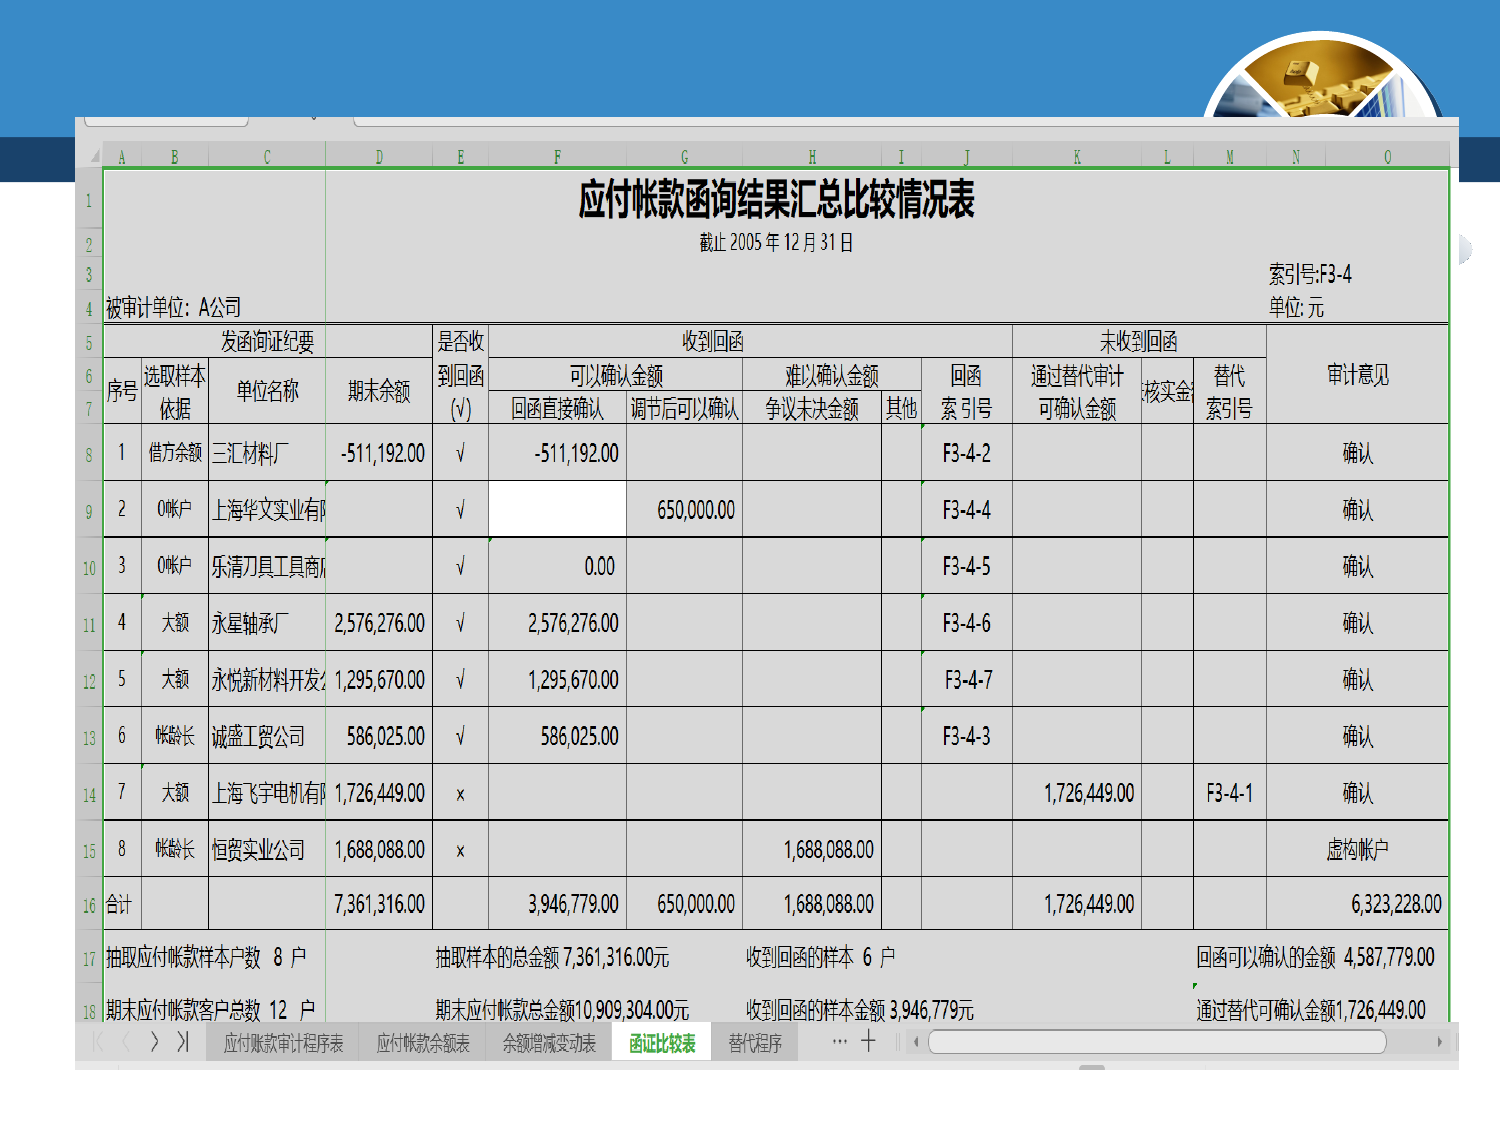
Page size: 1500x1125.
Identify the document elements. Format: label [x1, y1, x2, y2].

picture [1212, 74, 1283, 117]
picture [1354, 73, 1426, 117]
list [74, 117, 1459, 1071]
picture [1244, 40, 1394, 117]
